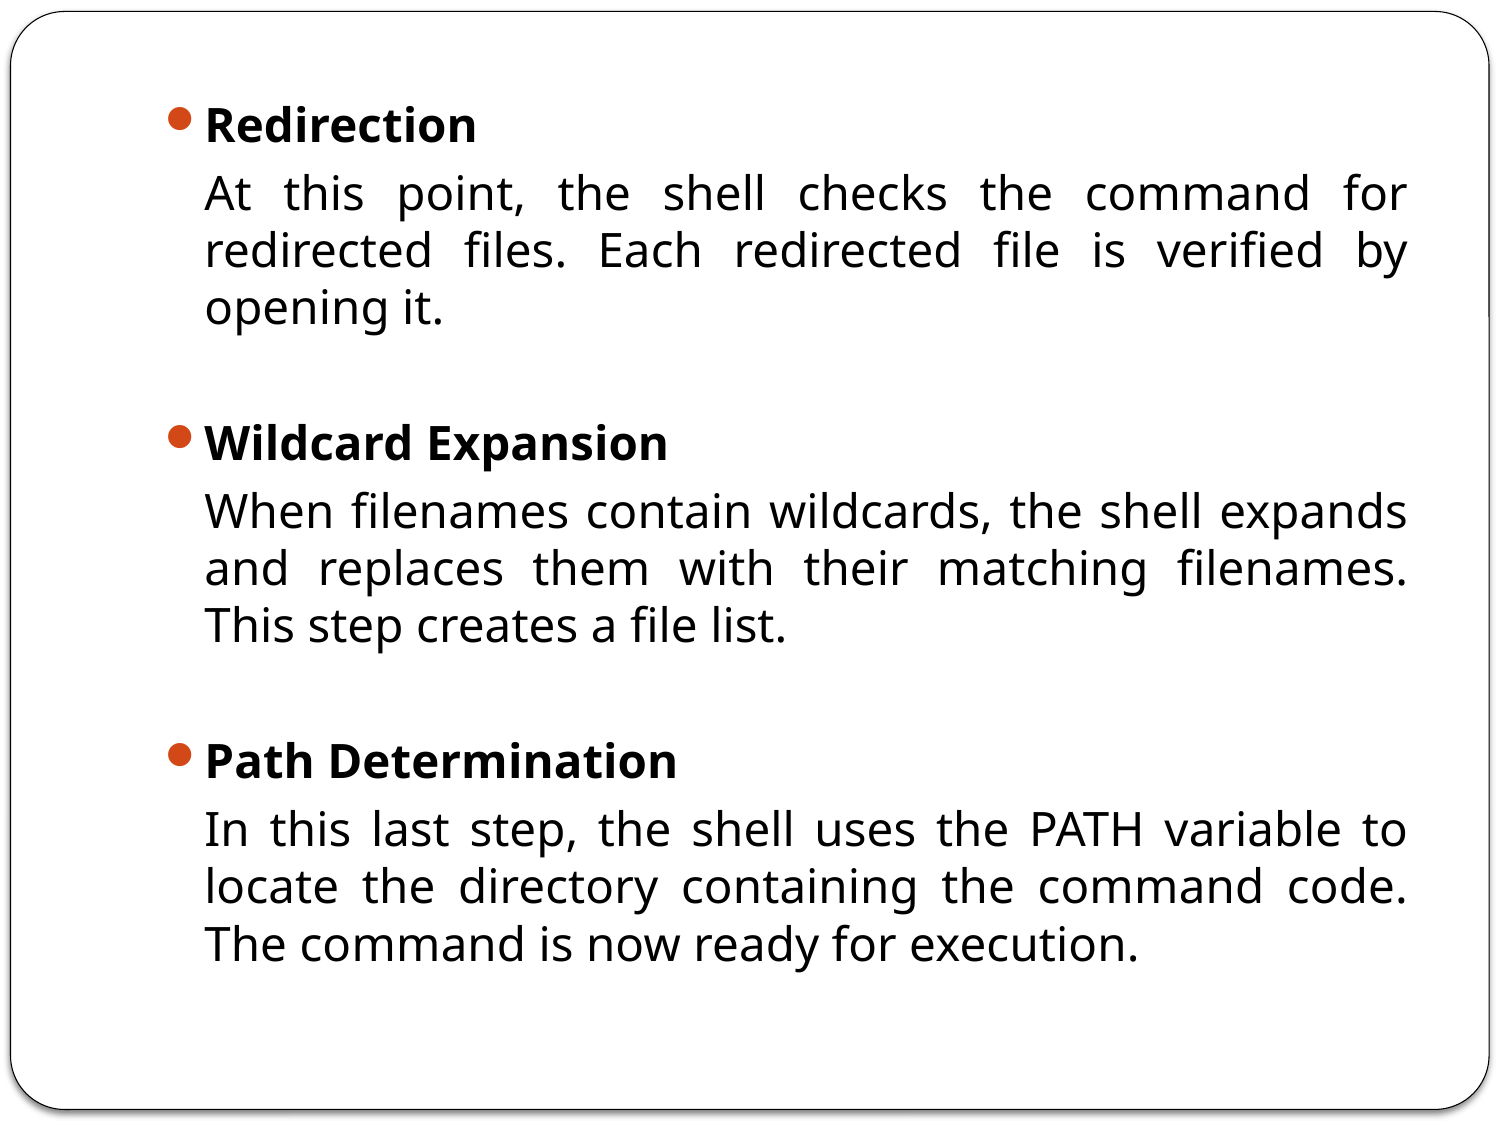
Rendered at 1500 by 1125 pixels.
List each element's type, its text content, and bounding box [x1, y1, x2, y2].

list Redirection At this point, the shell checks the command for redirected files. Each redirected file is verified by opening it. Wildcard Expansion When filenames contain wildcards, the shell expands and replaces them with their matching filenames. This step creates a file list. Path Determination In this last step, the shell uses the PATH variable to locate the directory containing the command code. The command is now ready for execution. [150, 87, 1425, 988]
